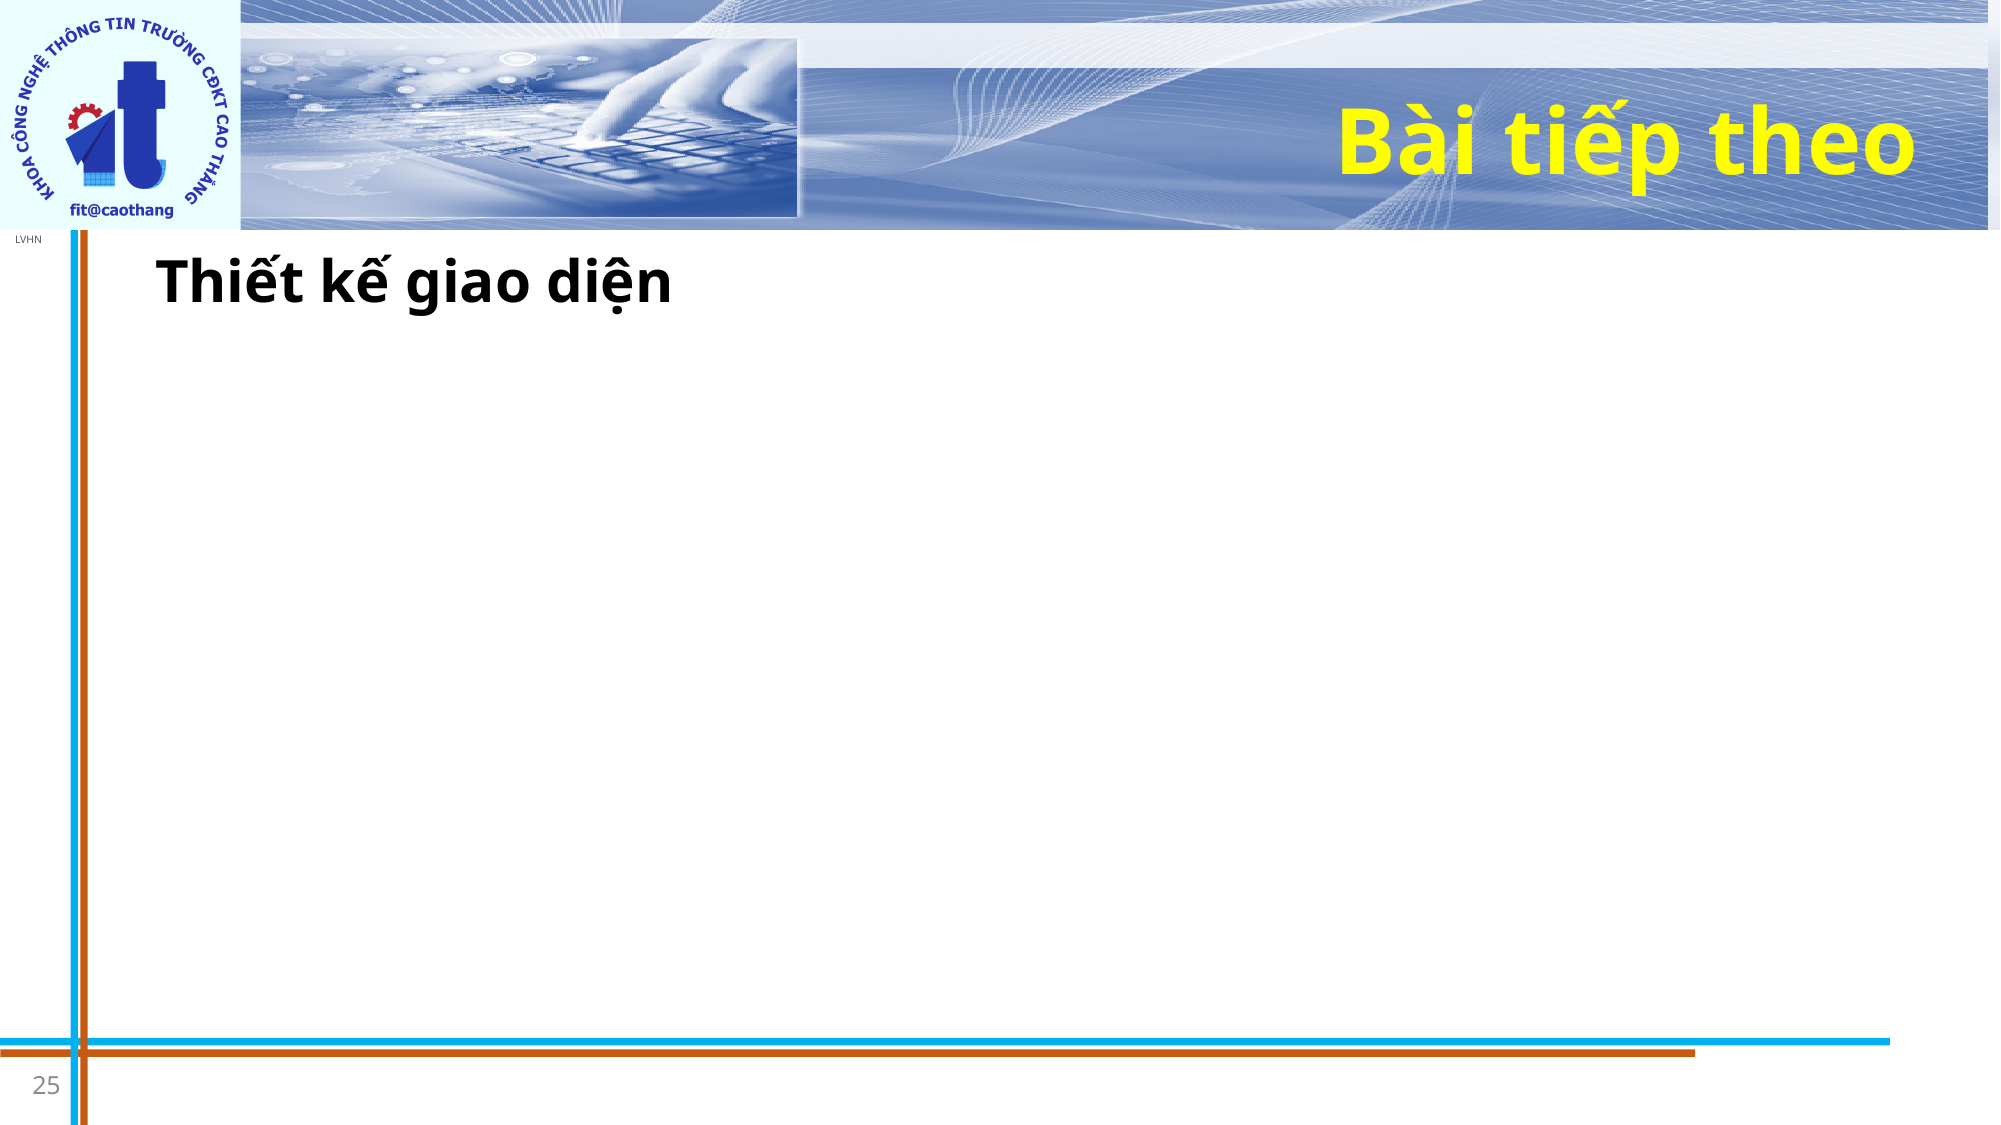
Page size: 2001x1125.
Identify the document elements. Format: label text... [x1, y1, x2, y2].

title Bài tiếp theo [137, 36, 1934, 254]
picture [0, 0, 241, 230]
slide_number 25 [0, 1056, 76, 1117]
list Thiết kế giao diện [139, 245, 1934, 1014]
